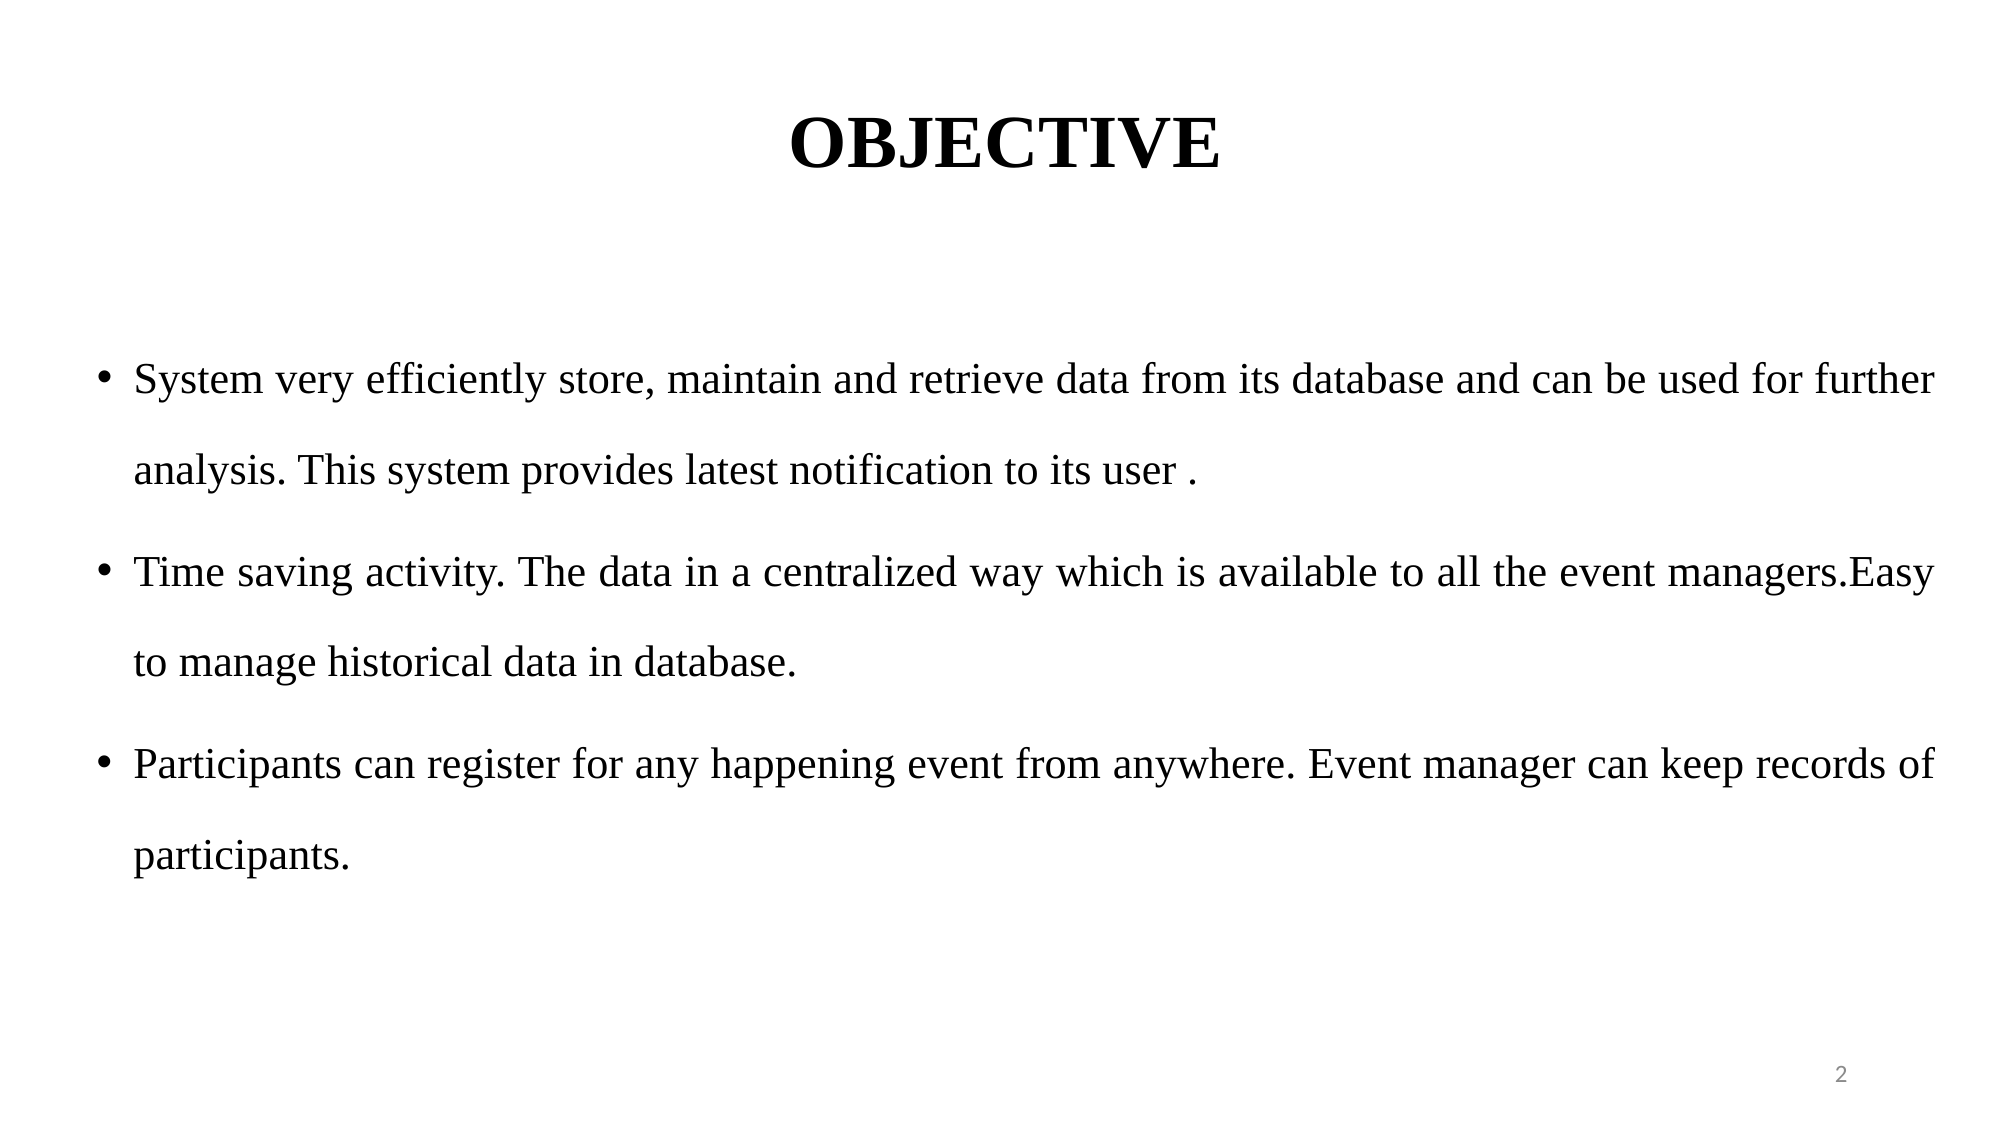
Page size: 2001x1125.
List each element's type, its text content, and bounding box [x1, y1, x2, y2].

slide_number 2 [1412, 1042, 1863, 1103]
list System very efficiently store, maintain and retrieve data from its database and can be used for further analysis. This system provides latest notification to its user . Time saving activity. The data in a centralized way which is available to all the event managers.Easy to manage historical data in database. Participants can register for any happening event from anywhere. Event manager can keep records of participants. [81, 305, 1954, 893]
title OBJECTIVE [64, 46, 1948, 240]
